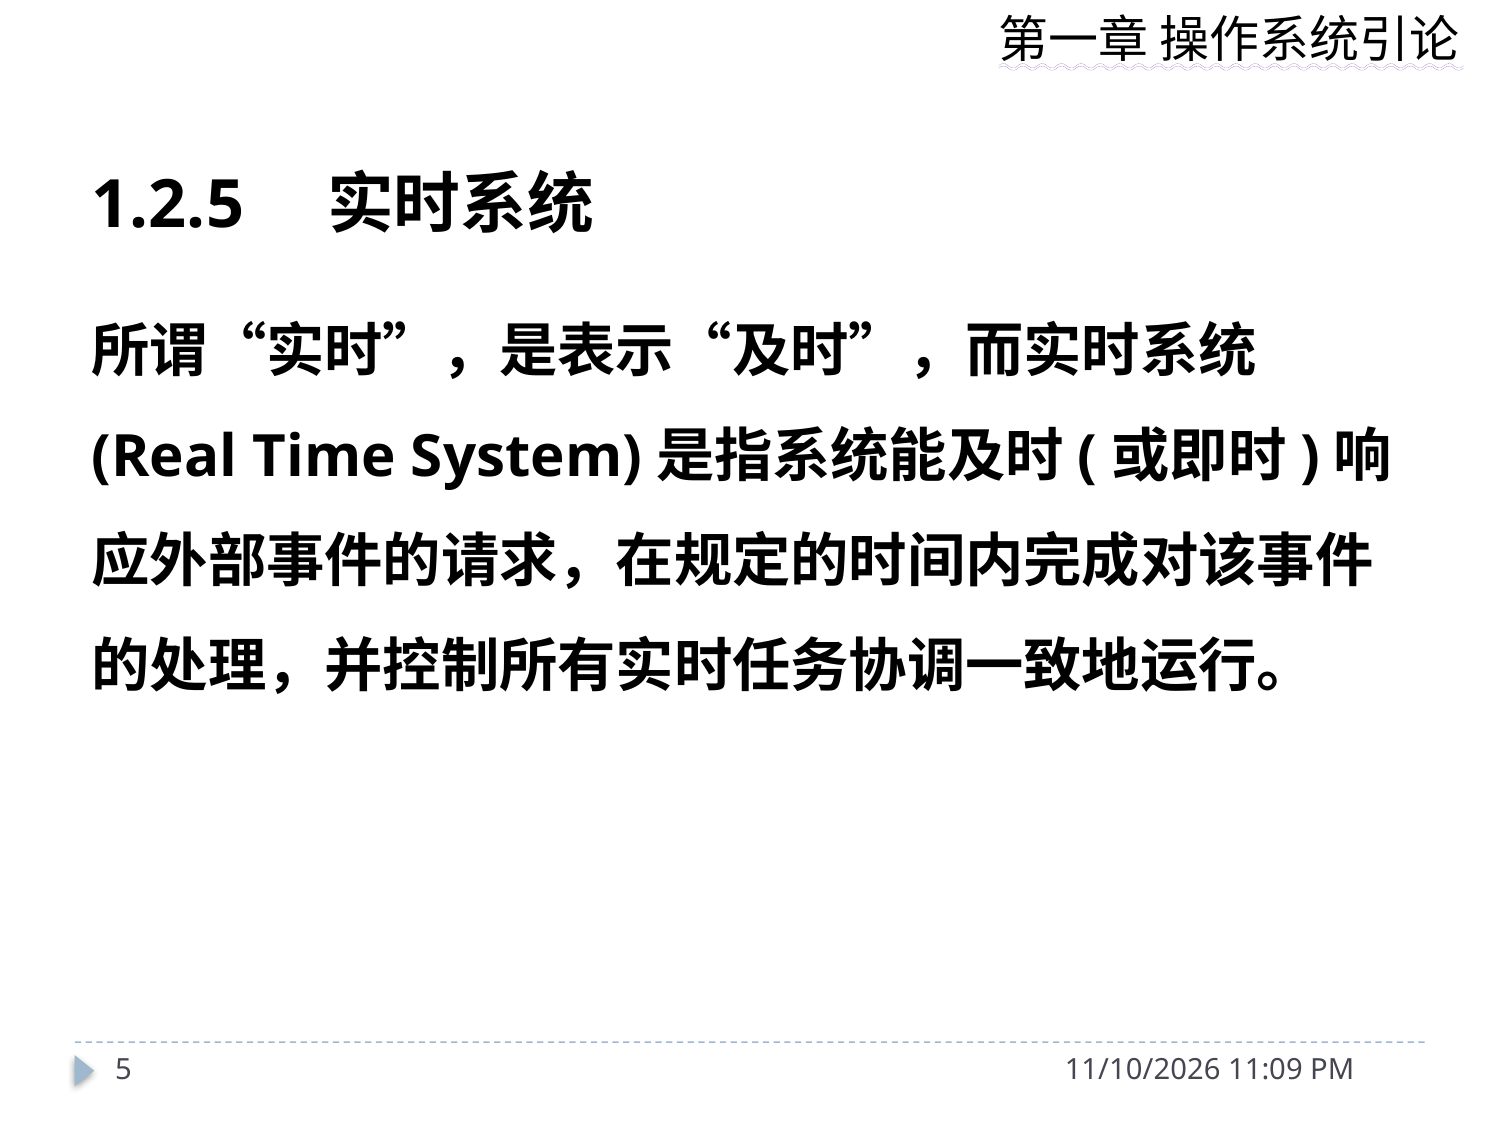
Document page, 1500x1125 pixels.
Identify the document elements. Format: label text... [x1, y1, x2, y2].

list 1.2.5 实时系统 所谓“实时”，是表示“及时”，而实时系统(Real Time System)是指系统能及时(或即时)响应外部事件的请求，在规定的时间内完成对该事件的处理，并控制所有实时任务协调一致地运行。 [76, 113, 1424, 1000]
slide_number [1050, 1042, 1426, 1103]
slide_number 5 [100, 1042, 426, 1103]
